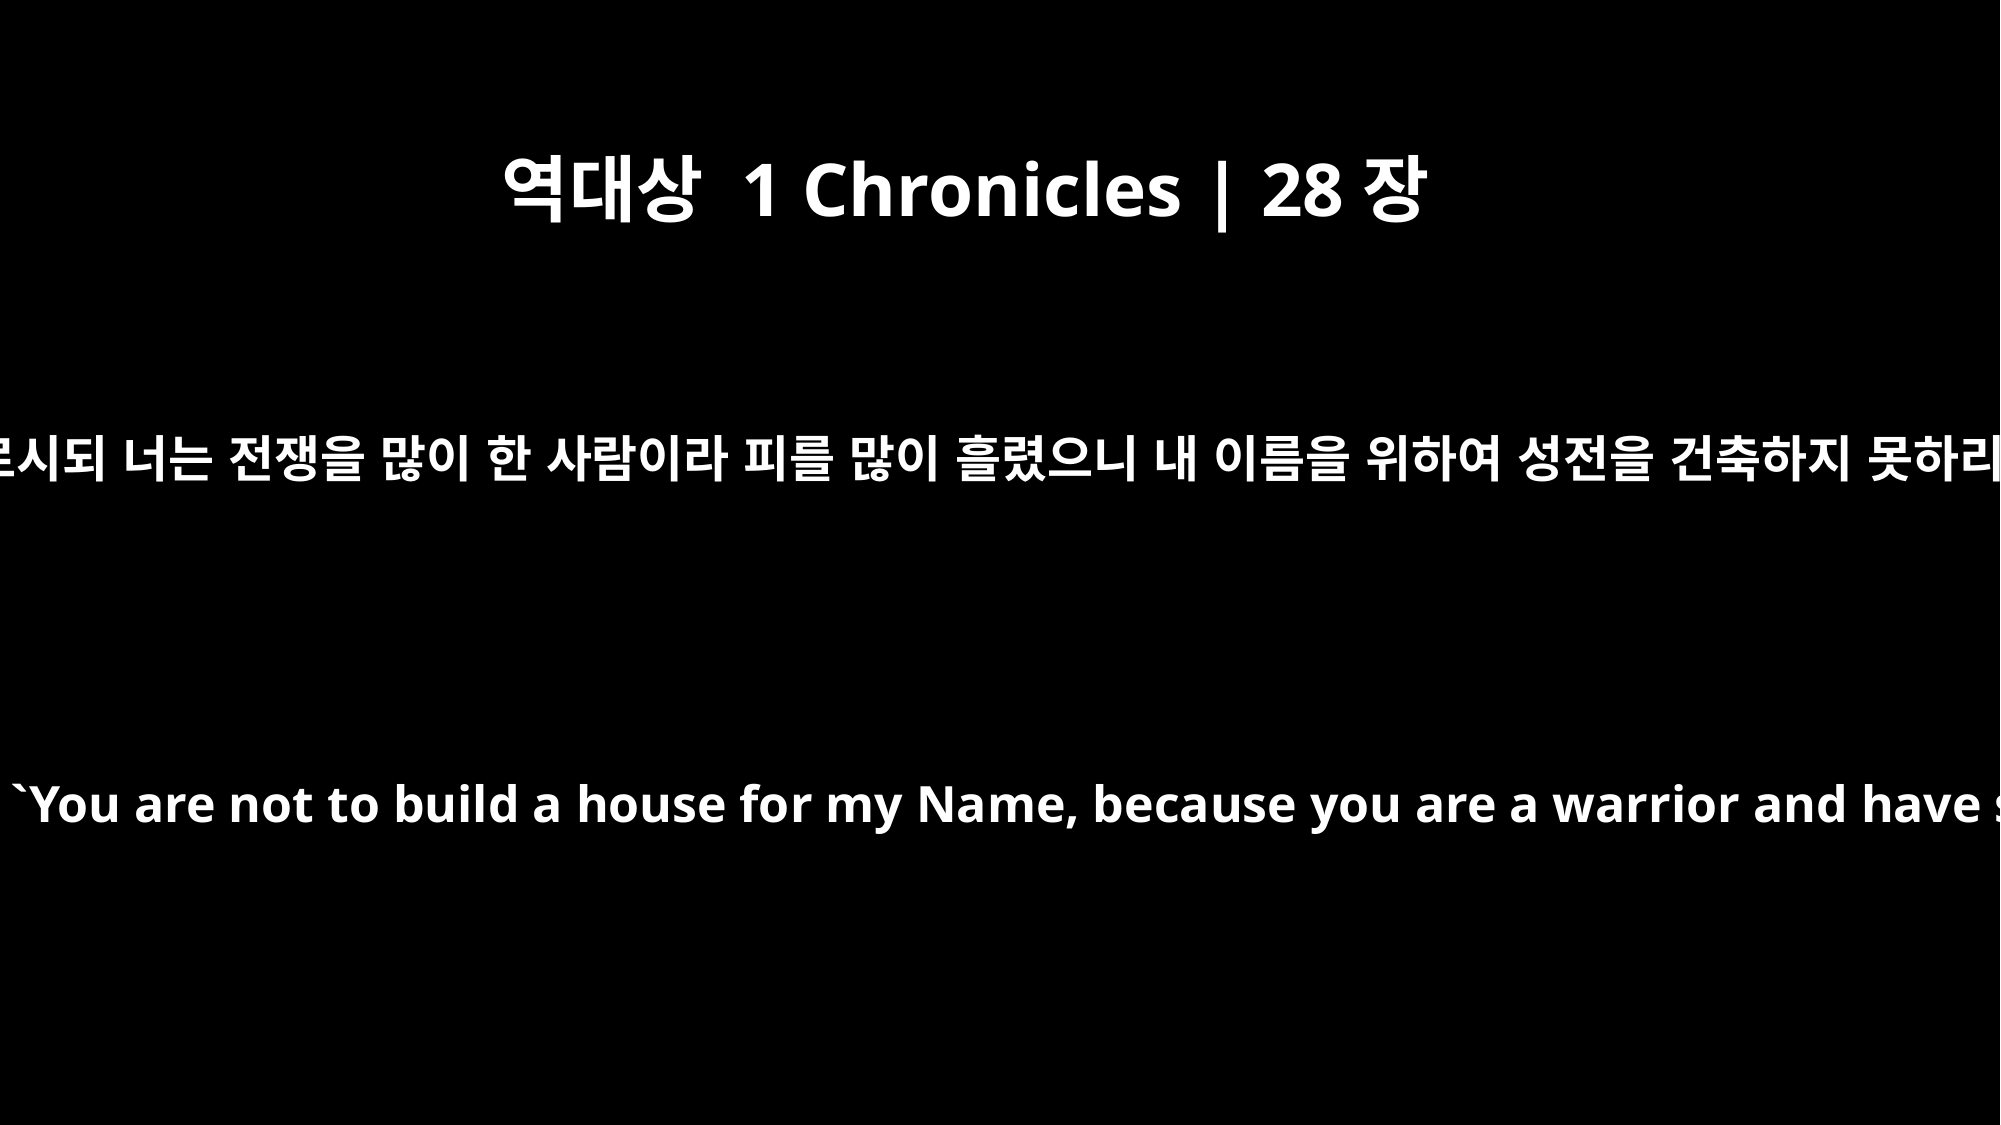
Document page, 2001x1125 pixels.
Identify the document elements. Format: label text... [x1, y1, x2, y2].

text_box But God said to me, `You are not to build a house for my Name, because you are a warrior and have shed blood.' [0, 764, 2000, 840]
text_box 3 하나님이 내게 이르시되 너는 전쟁을 많이 한 사람이라 피를 많이 흘렸으니 내 이름을 위하여 성전을 건축하지 못하리라 하셨느니라 [0, 359, 2000, 495]
text_box 역대상 1 Chronicles | 28장 [487, 136, 1445, 239]
